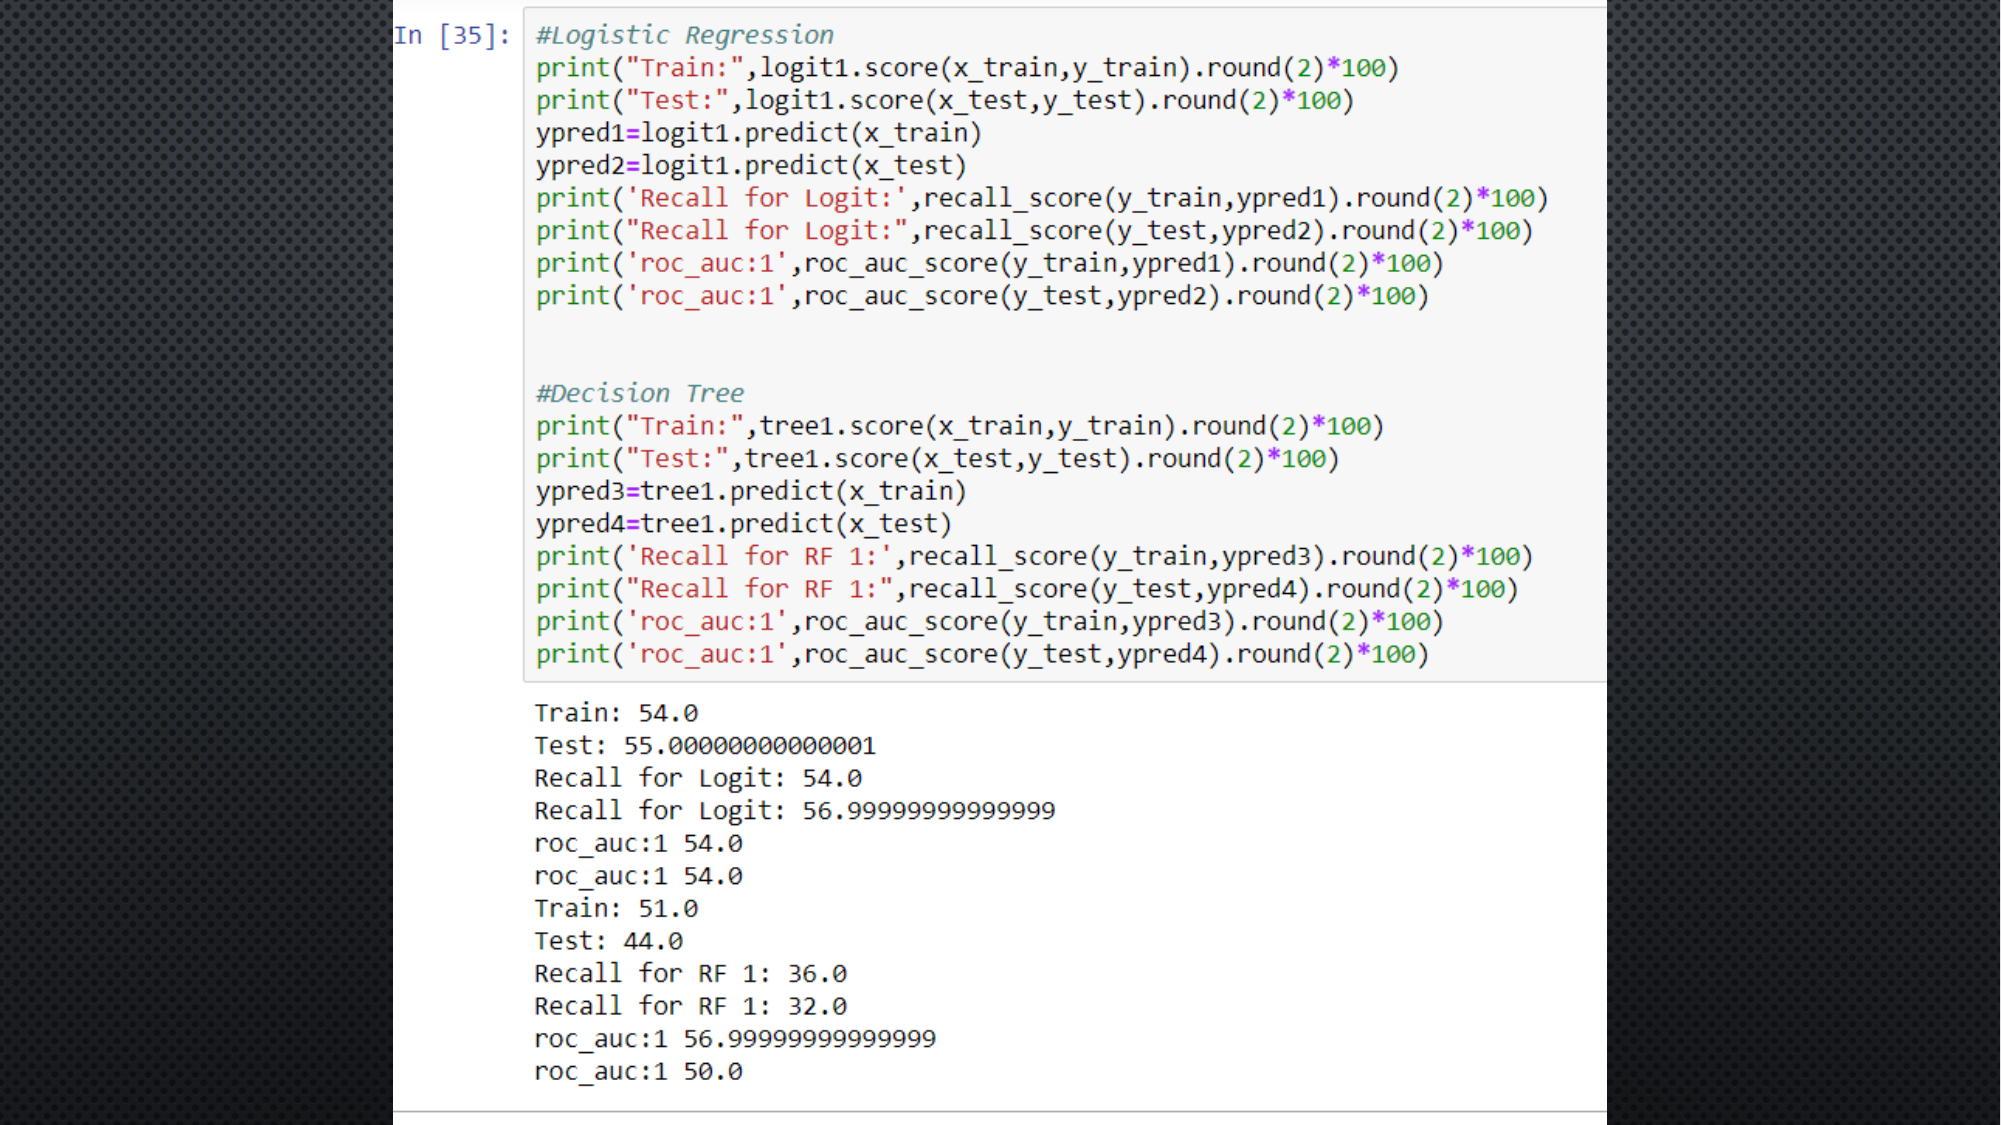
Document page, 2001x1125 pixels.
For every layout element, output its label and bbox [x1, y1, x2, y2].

list [393, 0, 1607, 1125]
